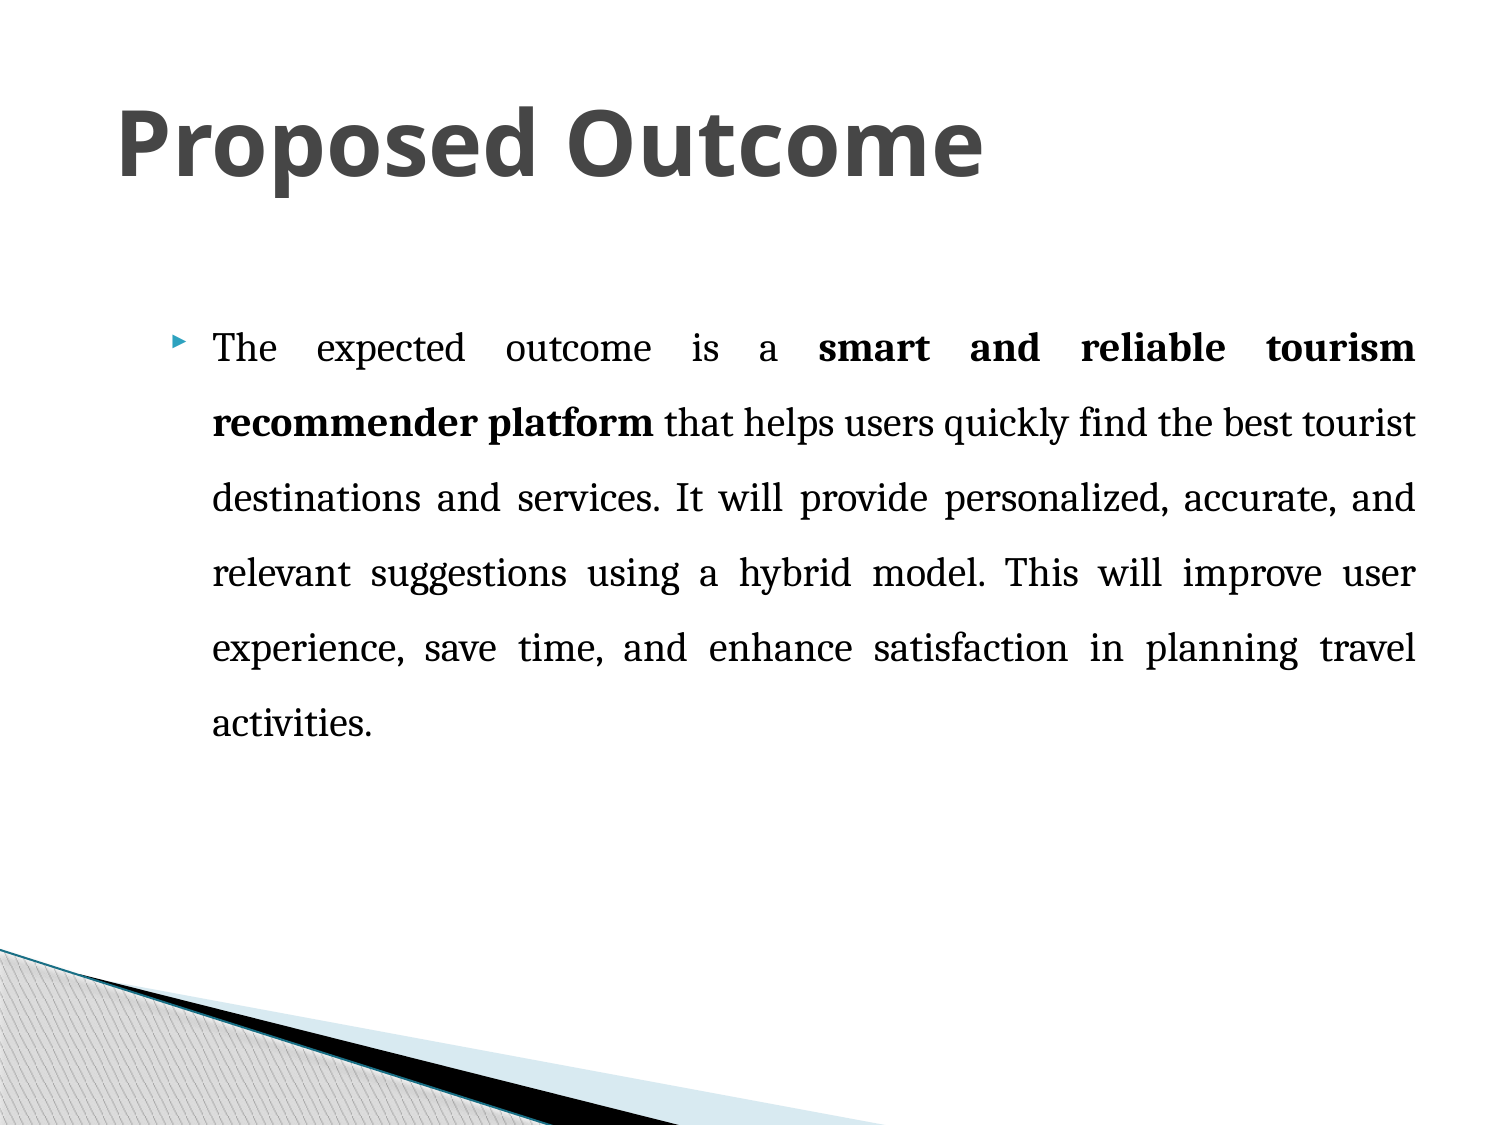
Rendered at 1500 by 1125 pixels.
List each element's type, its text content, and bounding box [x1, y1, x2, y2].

list The expected outcome is a smart and reliable tourism recommender platform that helps users quickly find the best tourist destinations and services. It will provide personalized, accurate, and relevant suggestions using a hybrid model. This will improve user experience, save time, and enhance satisfaction in planning travel activities. [137, 287, 1432, 913]
title Proposed Outcome [99, 75, 1432, 205]
